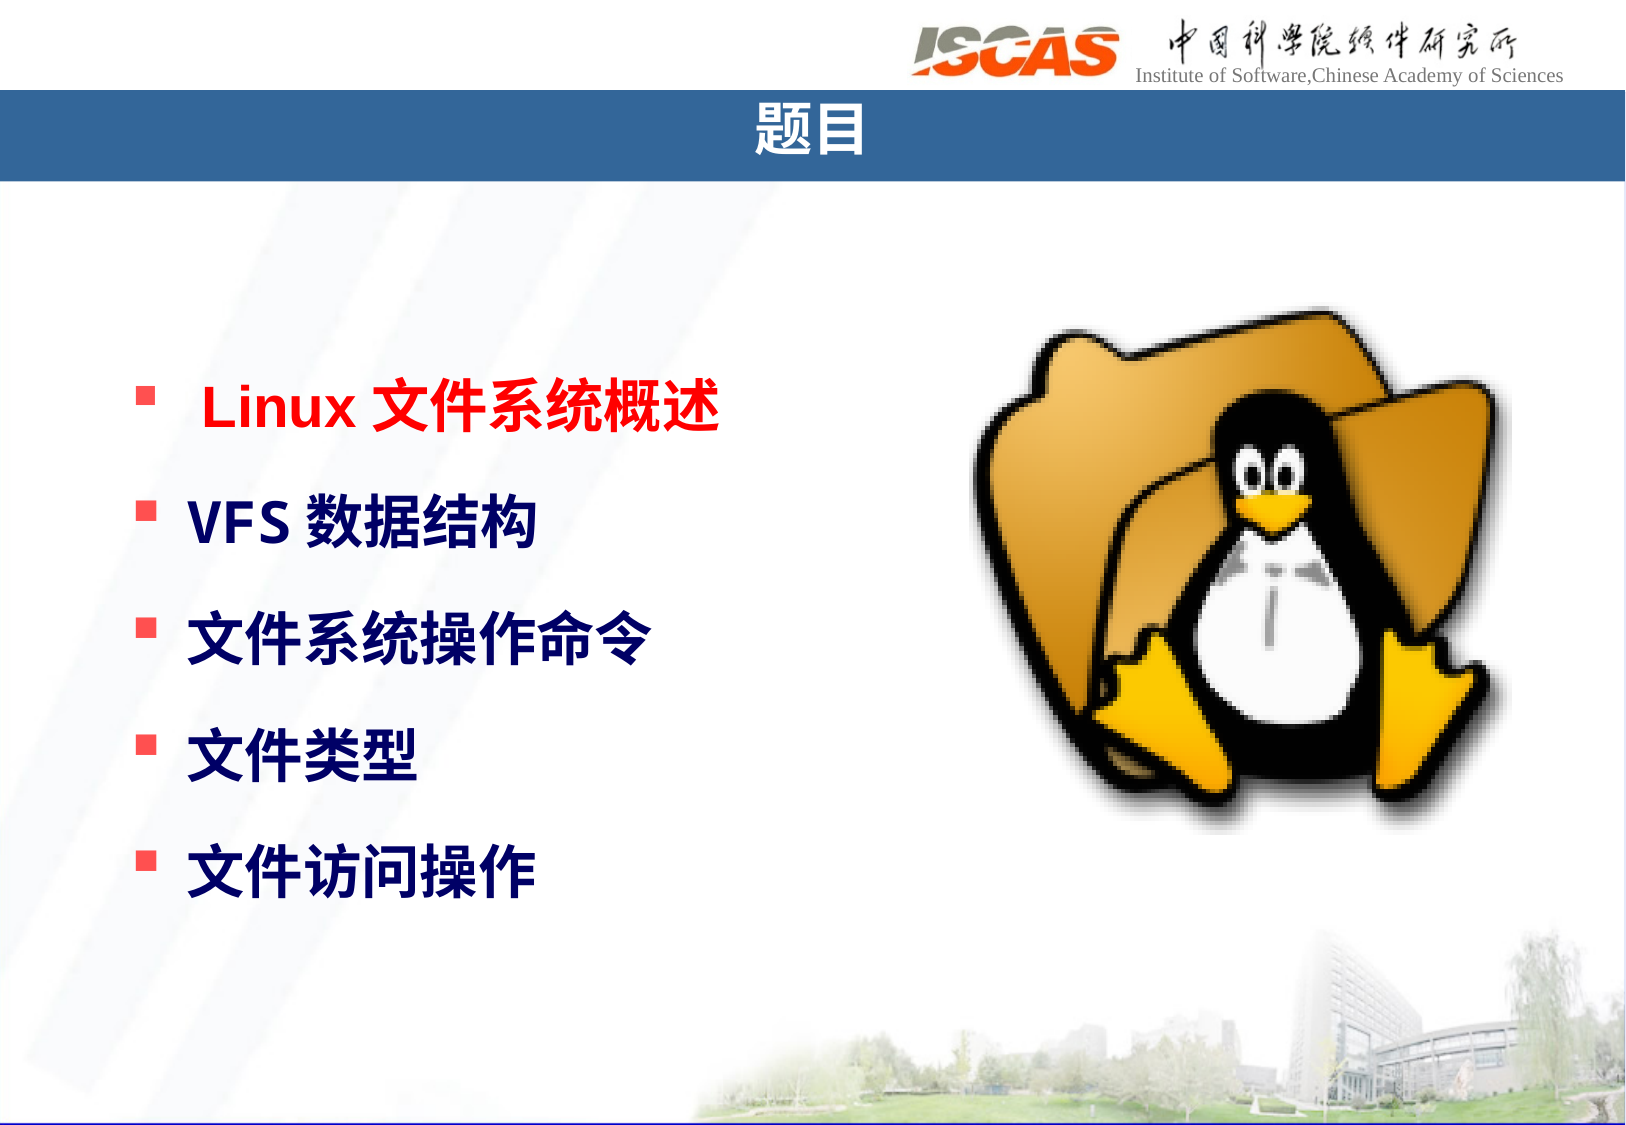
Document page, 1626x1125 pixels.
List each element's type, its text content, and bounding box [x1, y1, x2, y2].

picture [0, 92, 1626, 1125]
title 题目 [0, 90, 1625, 182]
picture [1166, 15, 1519, 71]
picture [907, 18, 1132, 87]
list Linux文件系统概述 VFS数据结构 文件系统操作命令 文件类型 文件访问操作 [115, 326, 1581, 1024]
